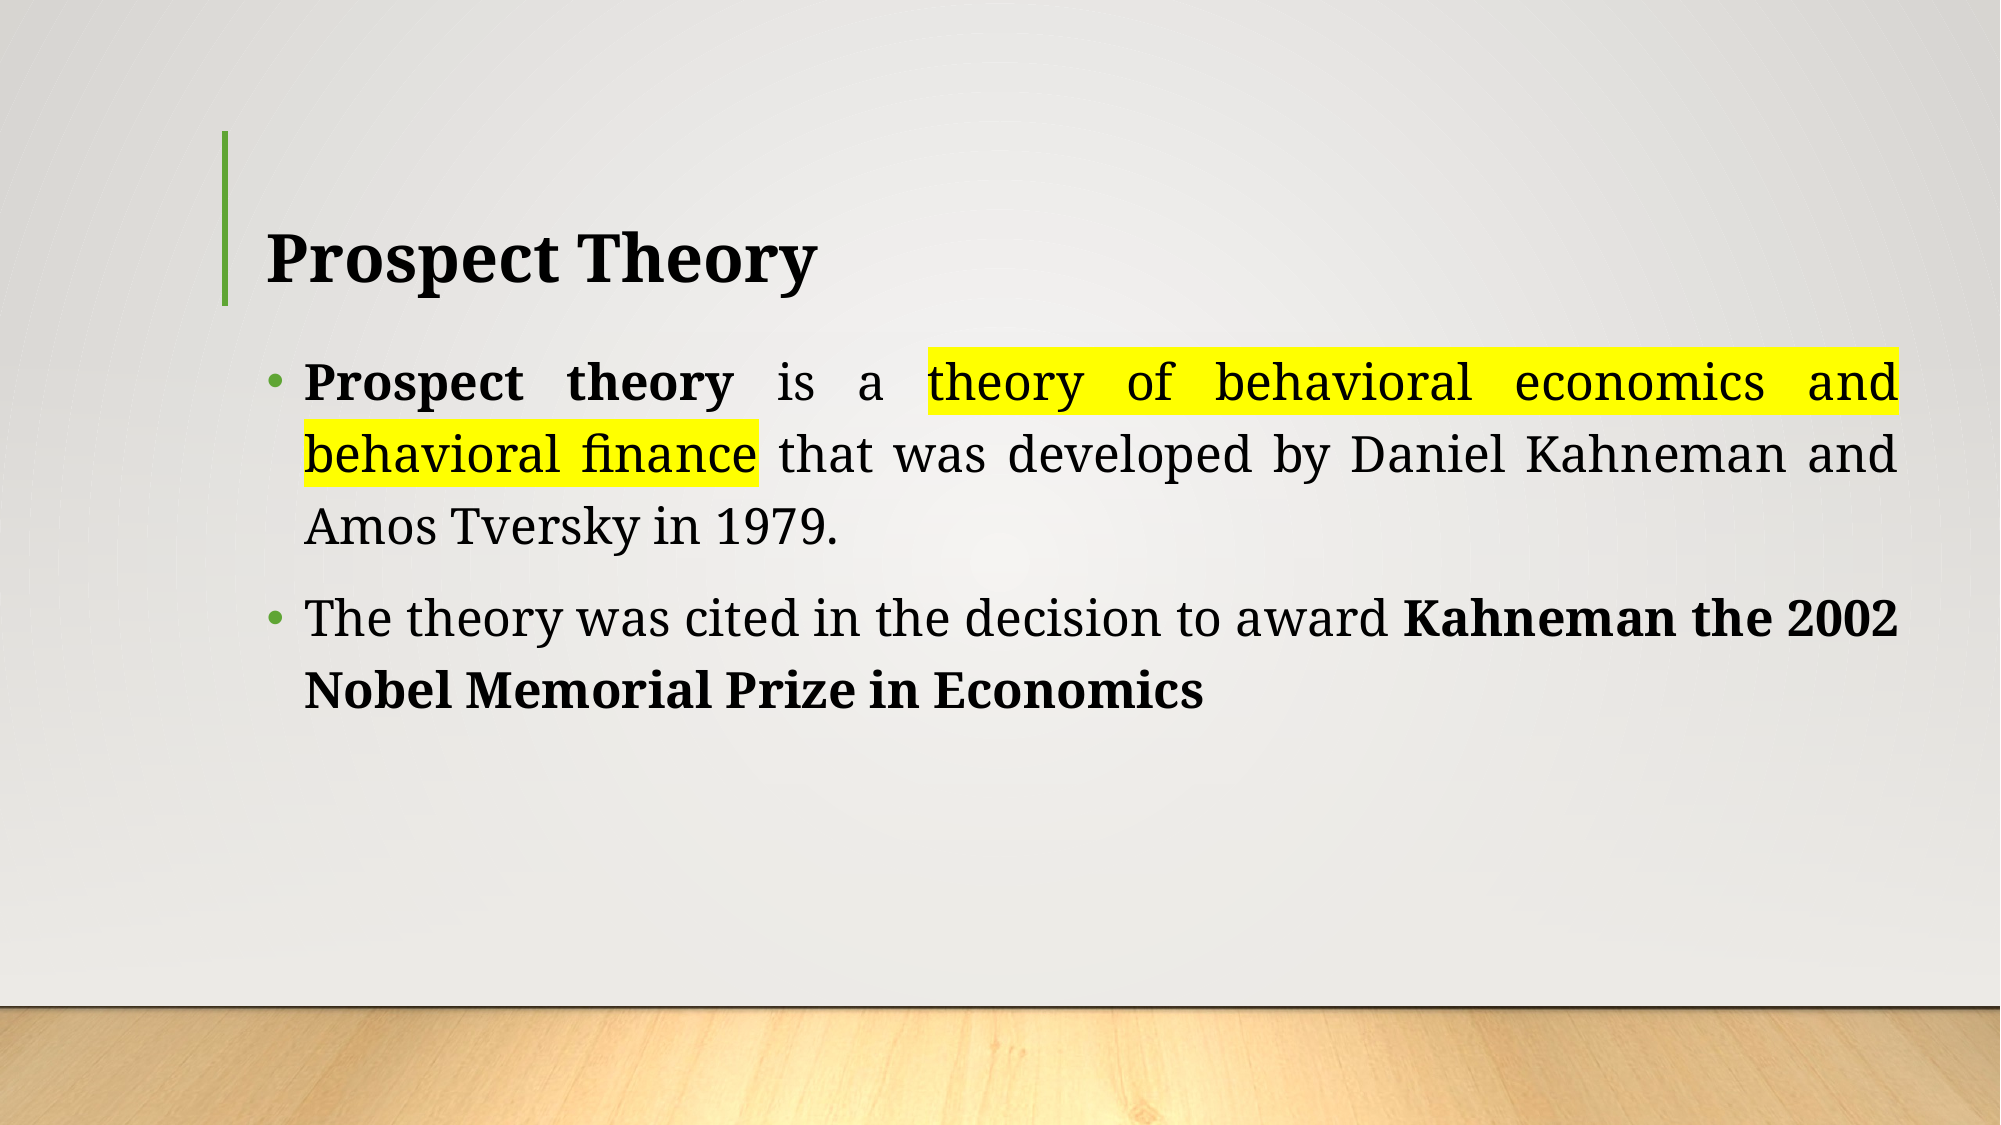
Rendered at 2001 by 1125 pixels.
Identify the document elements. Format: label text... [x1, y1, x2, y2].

list Prospect theory is a theory of behavioral economics and behavioral finance that was developed by Daniel Kahneman and Amos Tversky in 1979. The theory was cited in the decision to award Kahneman the 2002 Nobel Memorial Prize in Economics [251, 330, 1915, 941]
title Prospect Theory [251, 131, 1814, 305]
picture [0, 1006, 2000, 1125]
